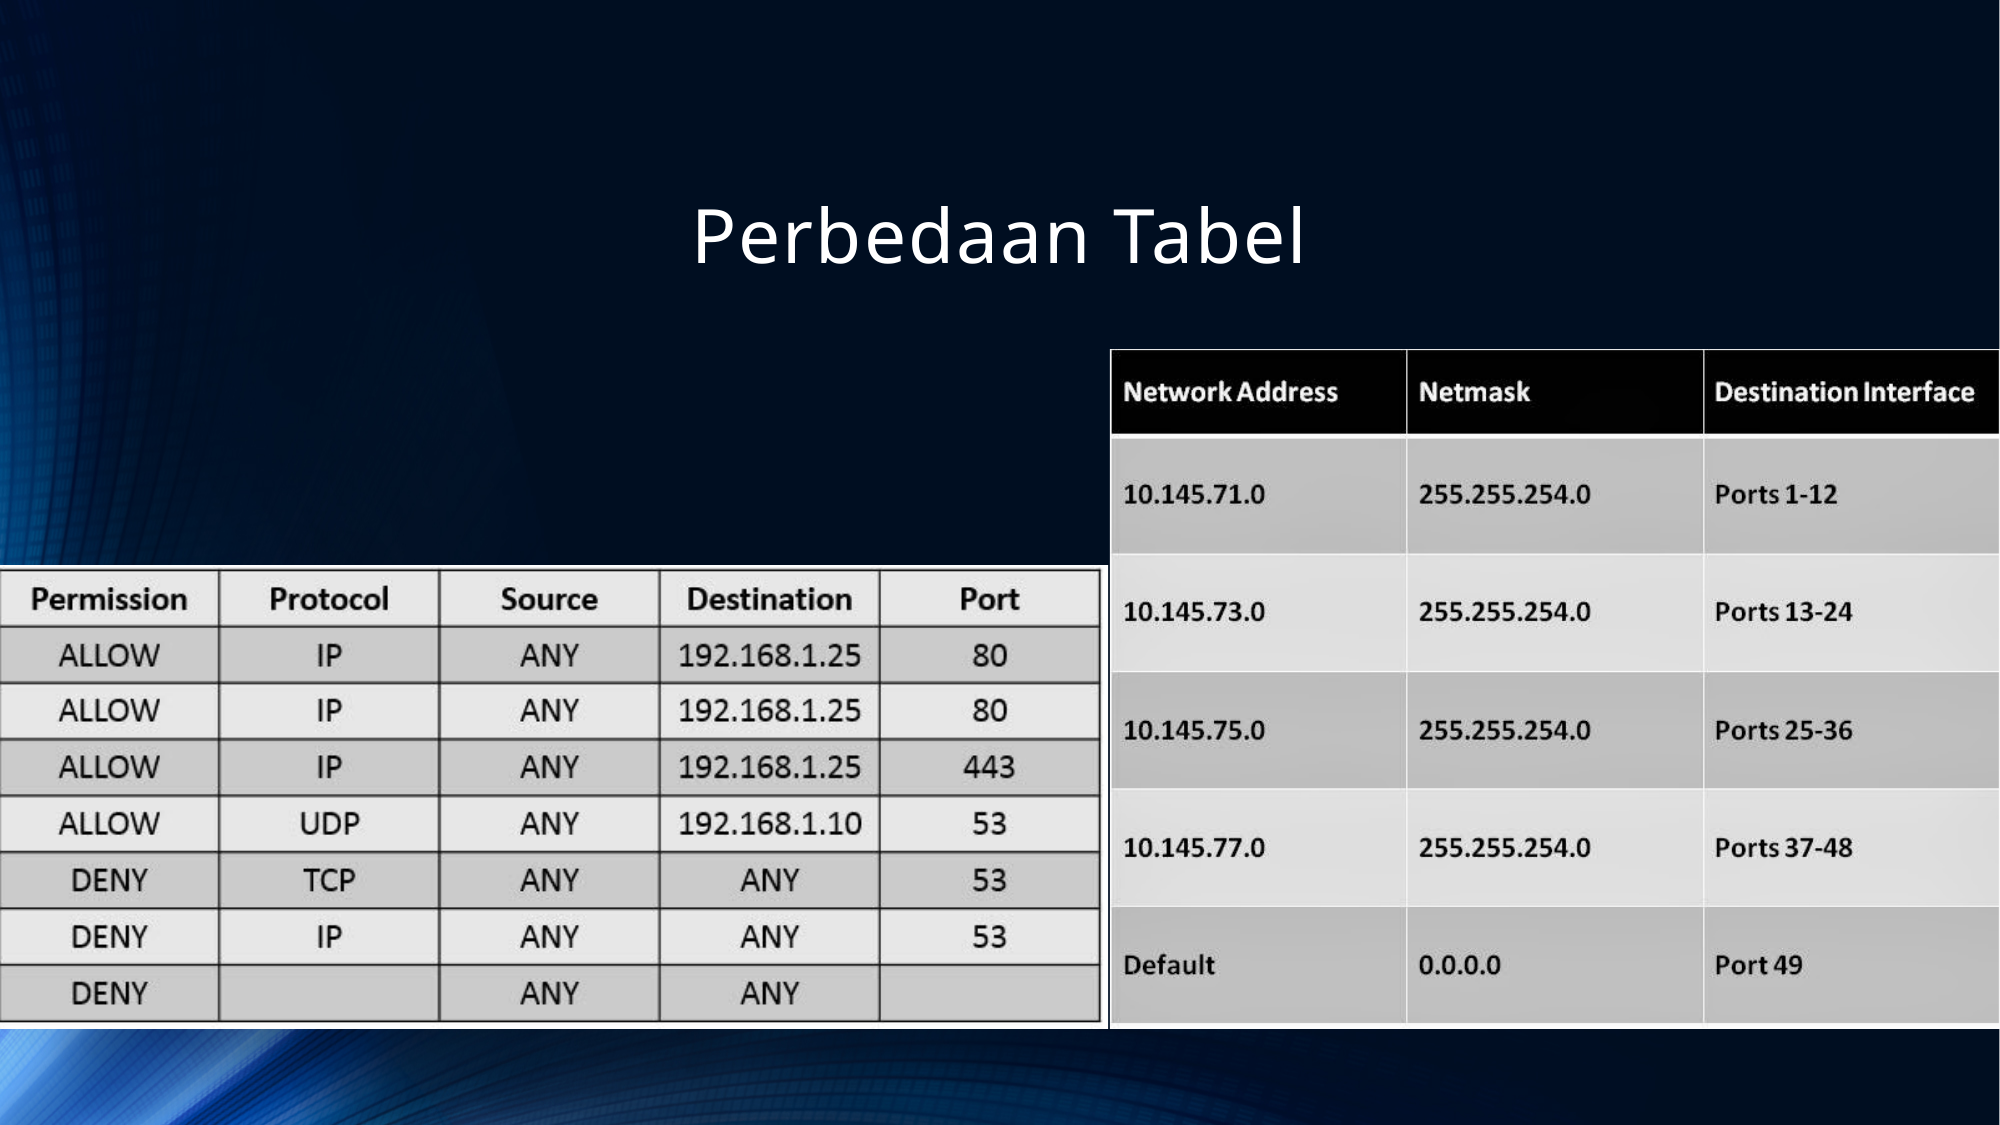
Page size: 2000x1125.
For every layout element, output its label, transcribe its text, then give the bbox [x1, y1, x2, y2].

text_box Perbedaan Tabel [249, 62, 1750, 288]
picture [0, 0, 2000, 1125]
